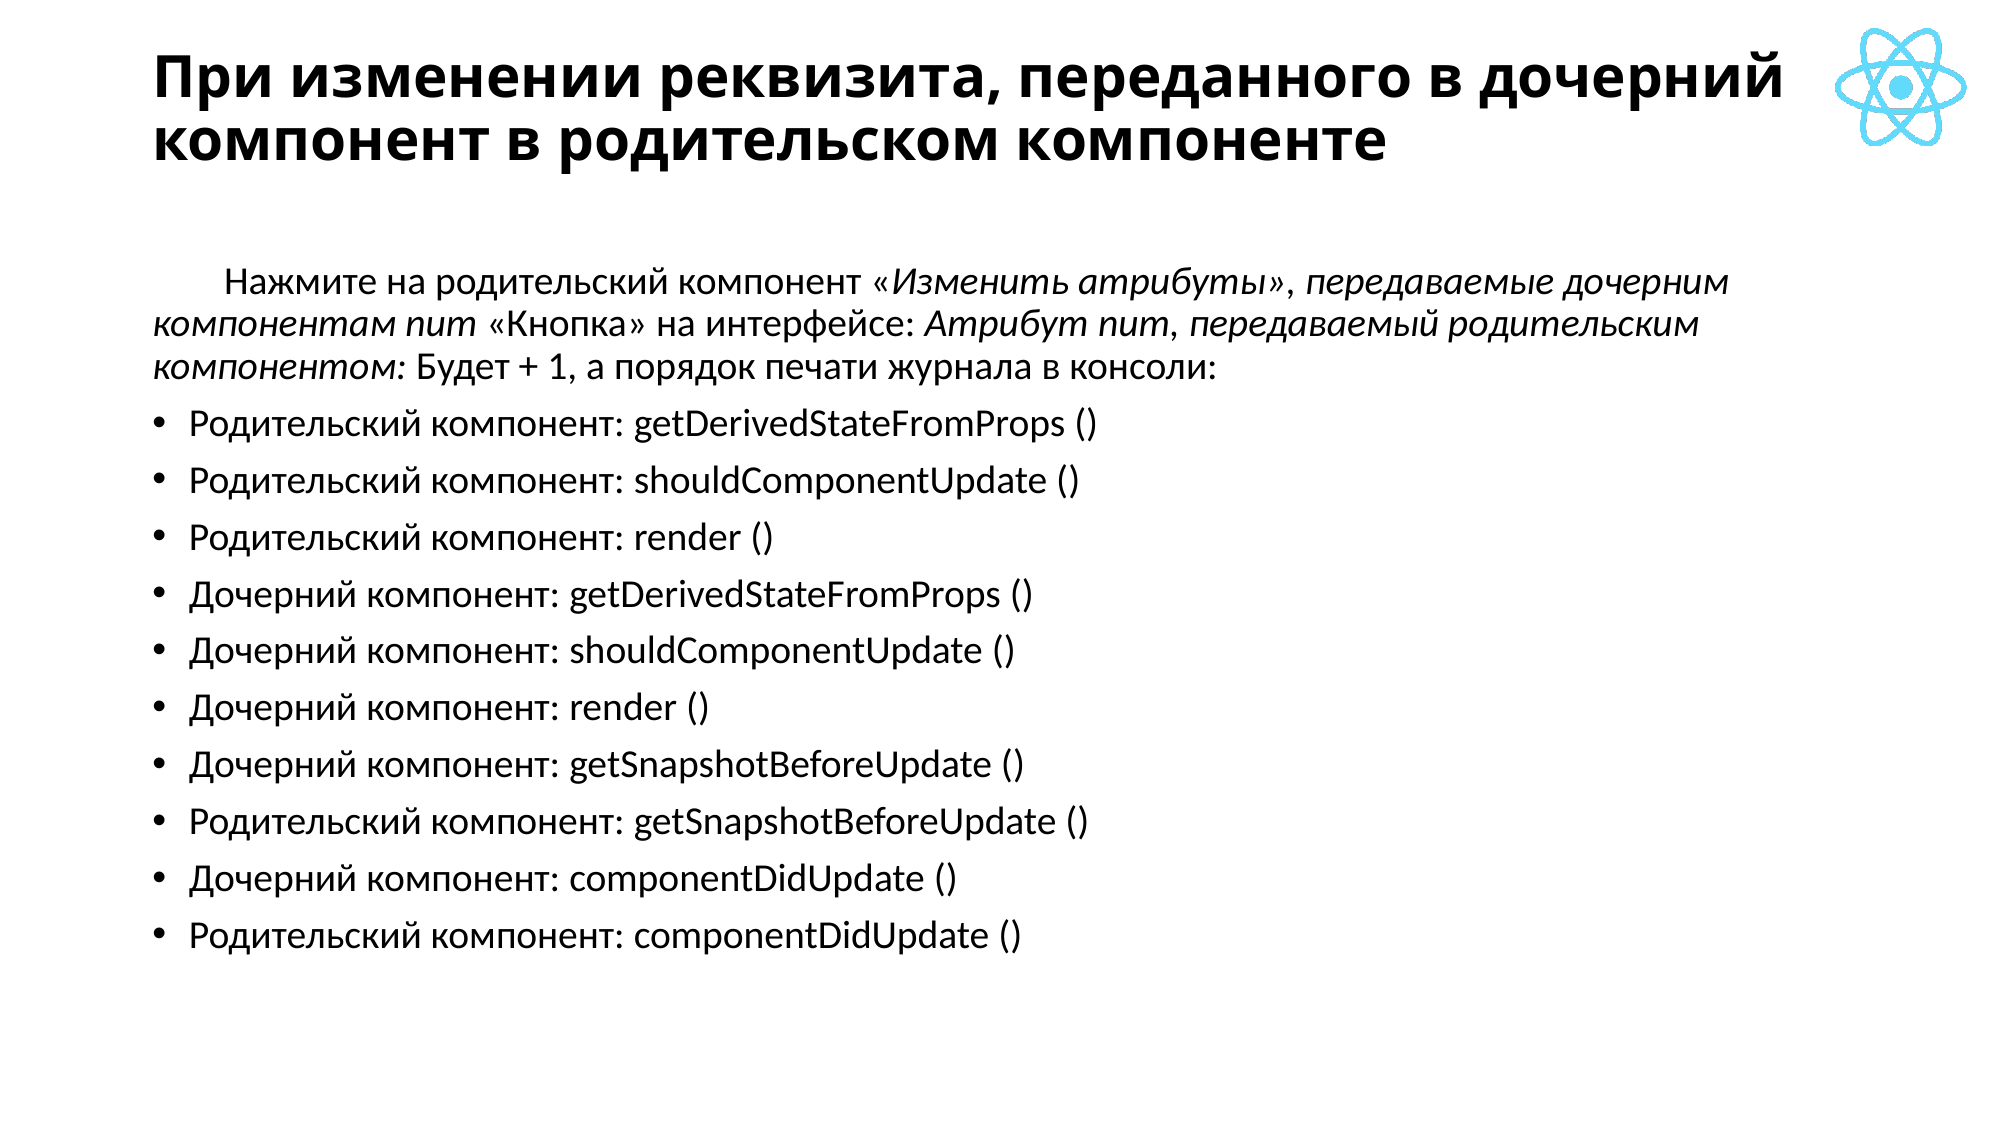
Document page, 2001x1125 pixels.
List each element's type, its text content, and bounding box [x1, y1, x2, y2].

title При изменении реквизита, переданного в дочерний компонент в родительском компоненте [137, 59, 1863, 162]
picture [1833, 28, 1968, 146]
list Нажмите на родительский компонент «Изменить атрибуты», передаваемые дочерним компонентам num «Кнопка» на интерфейсе: Атрибут num, передаваемый родительским компонентом: Будет + 1, а порядок печати журнала в консоли: Родительский компонент: getDerivedStateFromProps () Родительский компонент: shouldComponentUpdate () Родительский компонент: render () Дочерний компонент: getDerivedStateFromProps () Дочерний компонент: shouldComponentUpdate () Дочерний компонент: render () Дочерний компонент: getSnapshotBeforeUpdate () Родительский компонент: getSnapshotBeforeUpdate () Дочерний компонент: componentDidUpdate () Родительский компонент: componentDidUpdate () [137, 252, 1863, 967]
